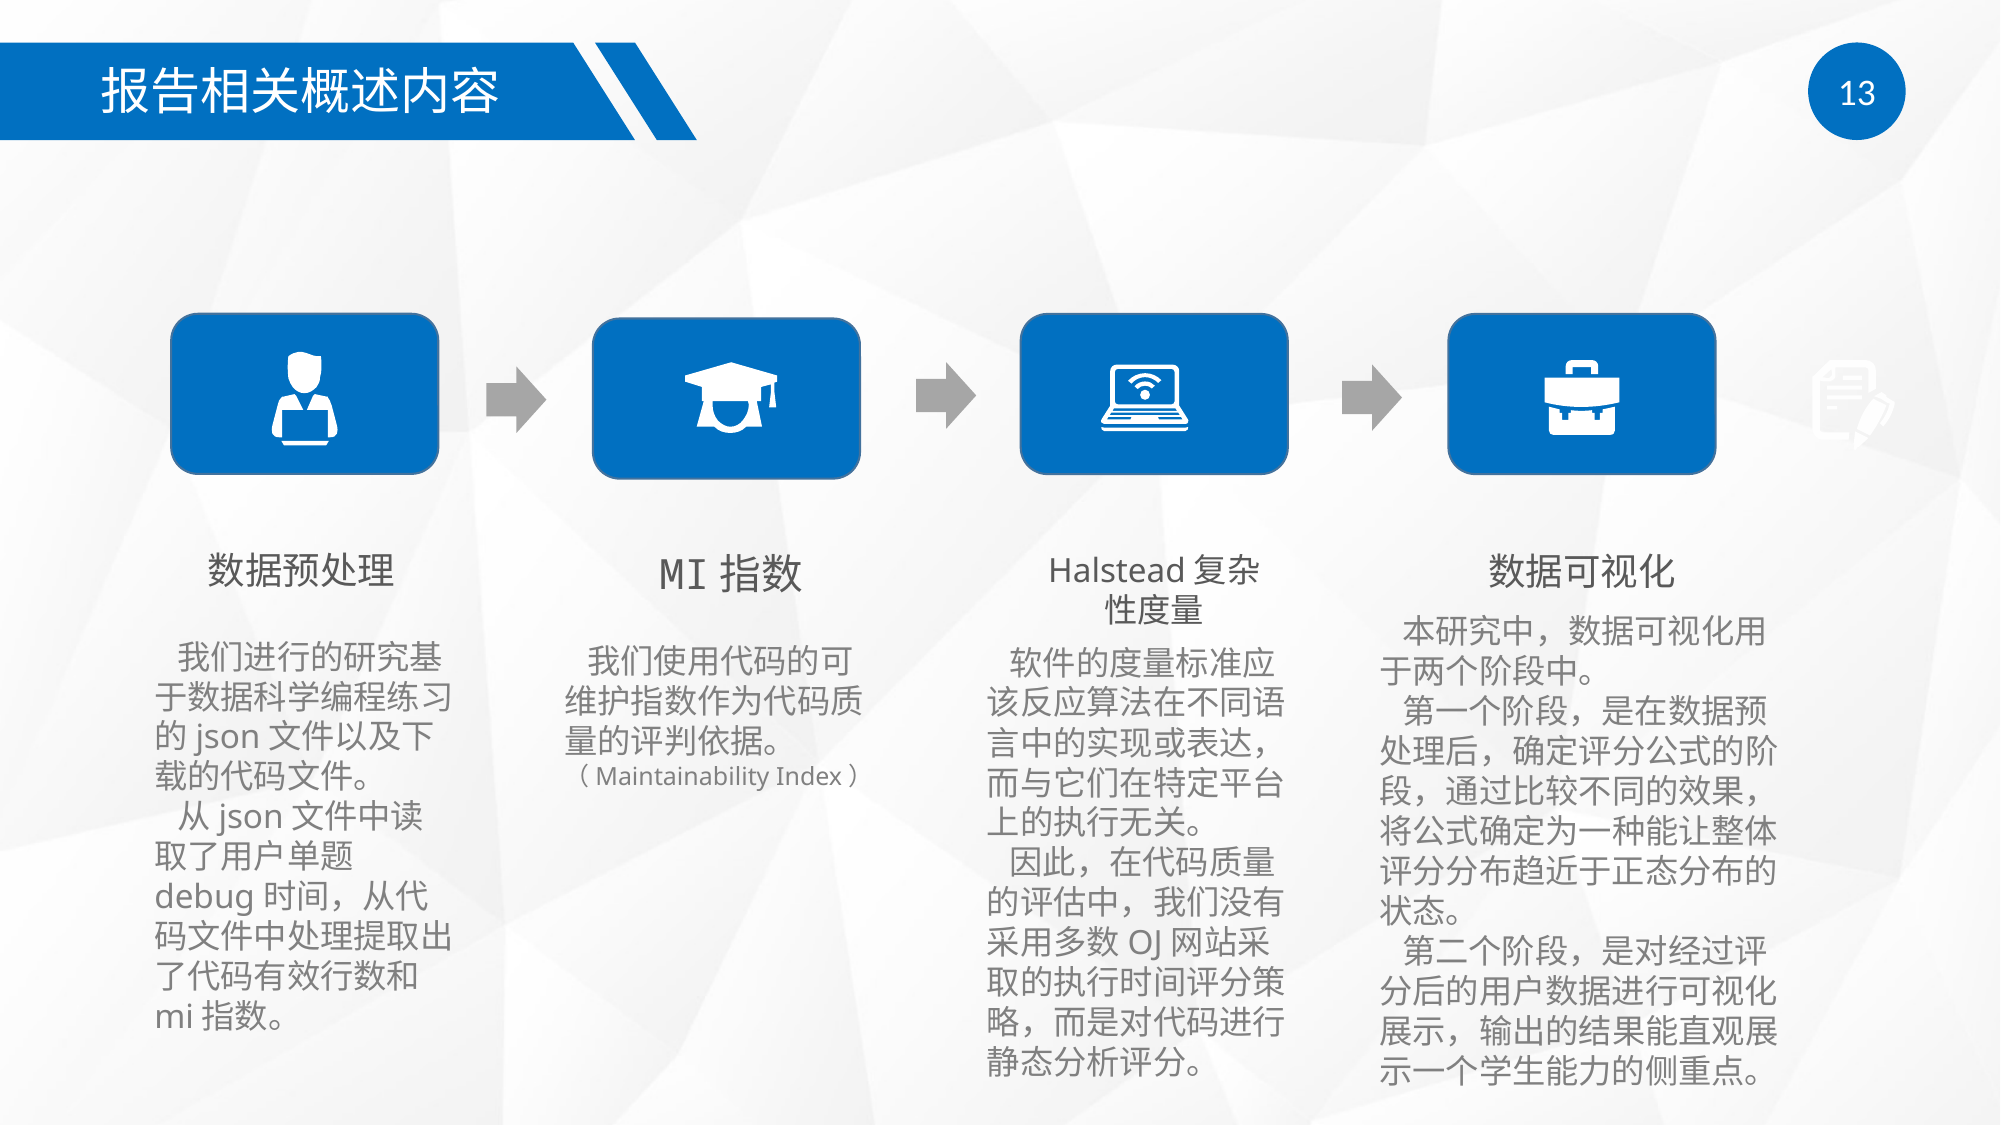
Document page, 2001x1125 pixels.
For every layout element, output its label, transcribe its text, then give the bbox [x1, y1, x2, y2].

text_box [593, 41, 699, 142]
text_box MI指数 [621, 540, 841, 606]
text_box 报告相关概述内容 [85, 52, 606, 127]
text_box 本研究中，数据可视化用于两个阶段中。 第一个阶段，是在数据预处理后，确定评分公式的阶段，通过比较不同的效果，将公式确定为一种能让整体评分分布趋近于正态分布的状态。 第二个阶段，是对经过评分后的用户数据进行可视化展示，输出的结果能直观展示一个学生能力的侧重点。 [1364, 603, 1800, 1098]
text_box [0, 41, 637, 142]
text_box 数据可视化 [1472, 540, 1692, 601]
picture [0, 0, 2001, 1125]
text_box 数据预处理 [192, 539, 413, 599]
text_box 软件的度量标准应该反应算法在不同语言中的实现或表达，而与它们在特定平台上的执行无关。 因此，在代码质量的评估中，我们没有采用多数OJ网站采取的执行时间评分策略，而是对代码进行静态分析评分。 [972, 634, 1318, 1089]
text_box 13 [1823, 60, 1895, 121]
text_box Halstead复杂性度量 [1020, 542, 1288, 637]
text_box 我们使用代码的可维护指数作为代码质量的评判依据。（Maintainability Index） [549, 633, 896, 838]
text_box 我们进行的研究基于数据科学编程练习的json文件以及下载的代码文件。 从json文件中读取了用户单题debug时间，从代码文件中处理提取出了代码有效行数和mi指数。 [139, 628, 470, 1043]
text_box [1807, 41, 1907, 142]
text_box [171, 313, 1895, 479]
